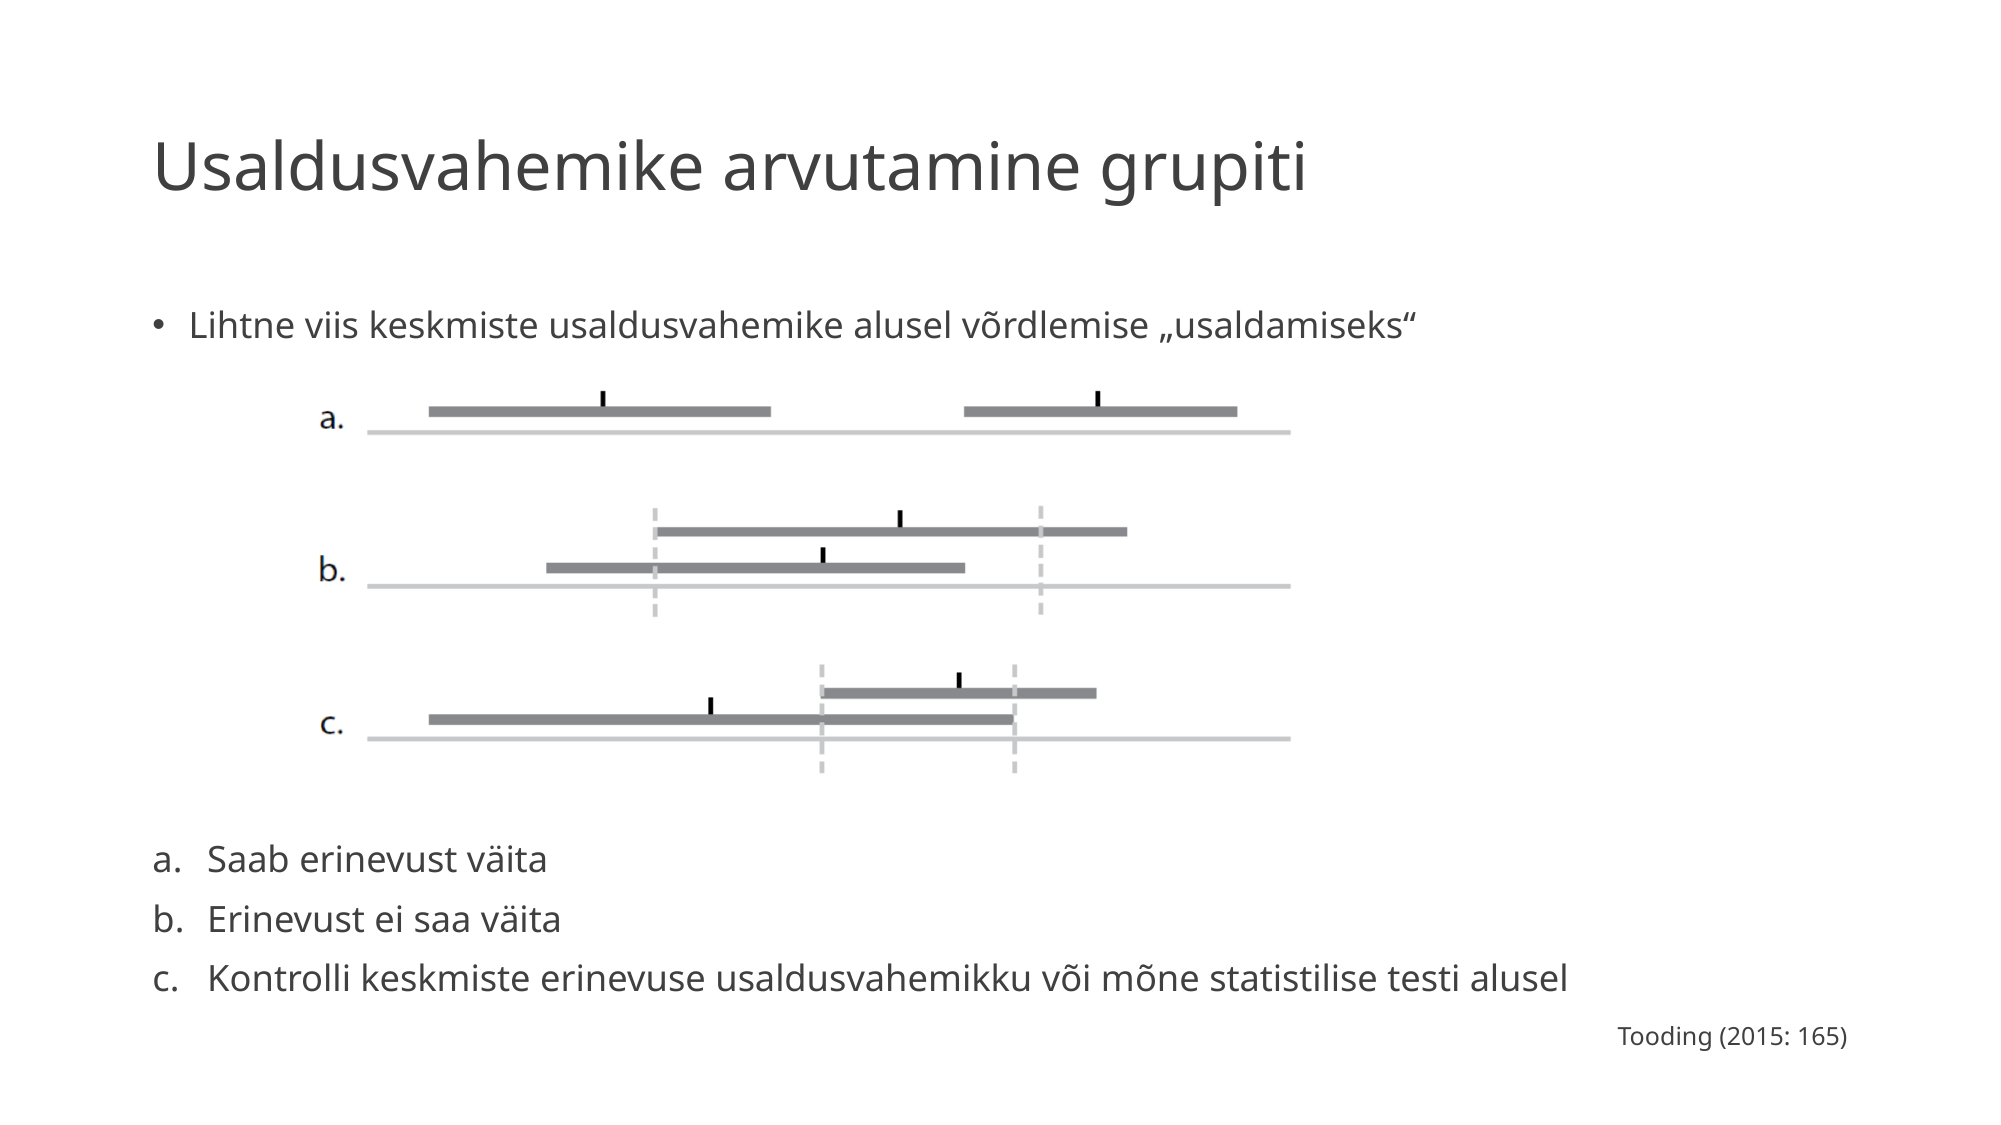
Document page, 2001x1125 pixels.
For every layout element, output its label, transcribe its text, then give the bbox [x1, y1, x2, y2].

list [303, 364, 1306, 800]
title Usaldusvahemike arvutamine grupiti [137, 59, 1863, 278]
text_box Tooding (2015: 165) [1020, 1013, 1863, 1058]
text_box Lihtne viis keskmiste usaldusvahemike alusel võrdlemise „usaldamiseks“ Saab erinevust väita Erinevust ei saa väita Kontrolli keskmiste erinevuse usaldusvahemikku või mõne statistilise testi alusel [137, 299, 1863, 1014]
